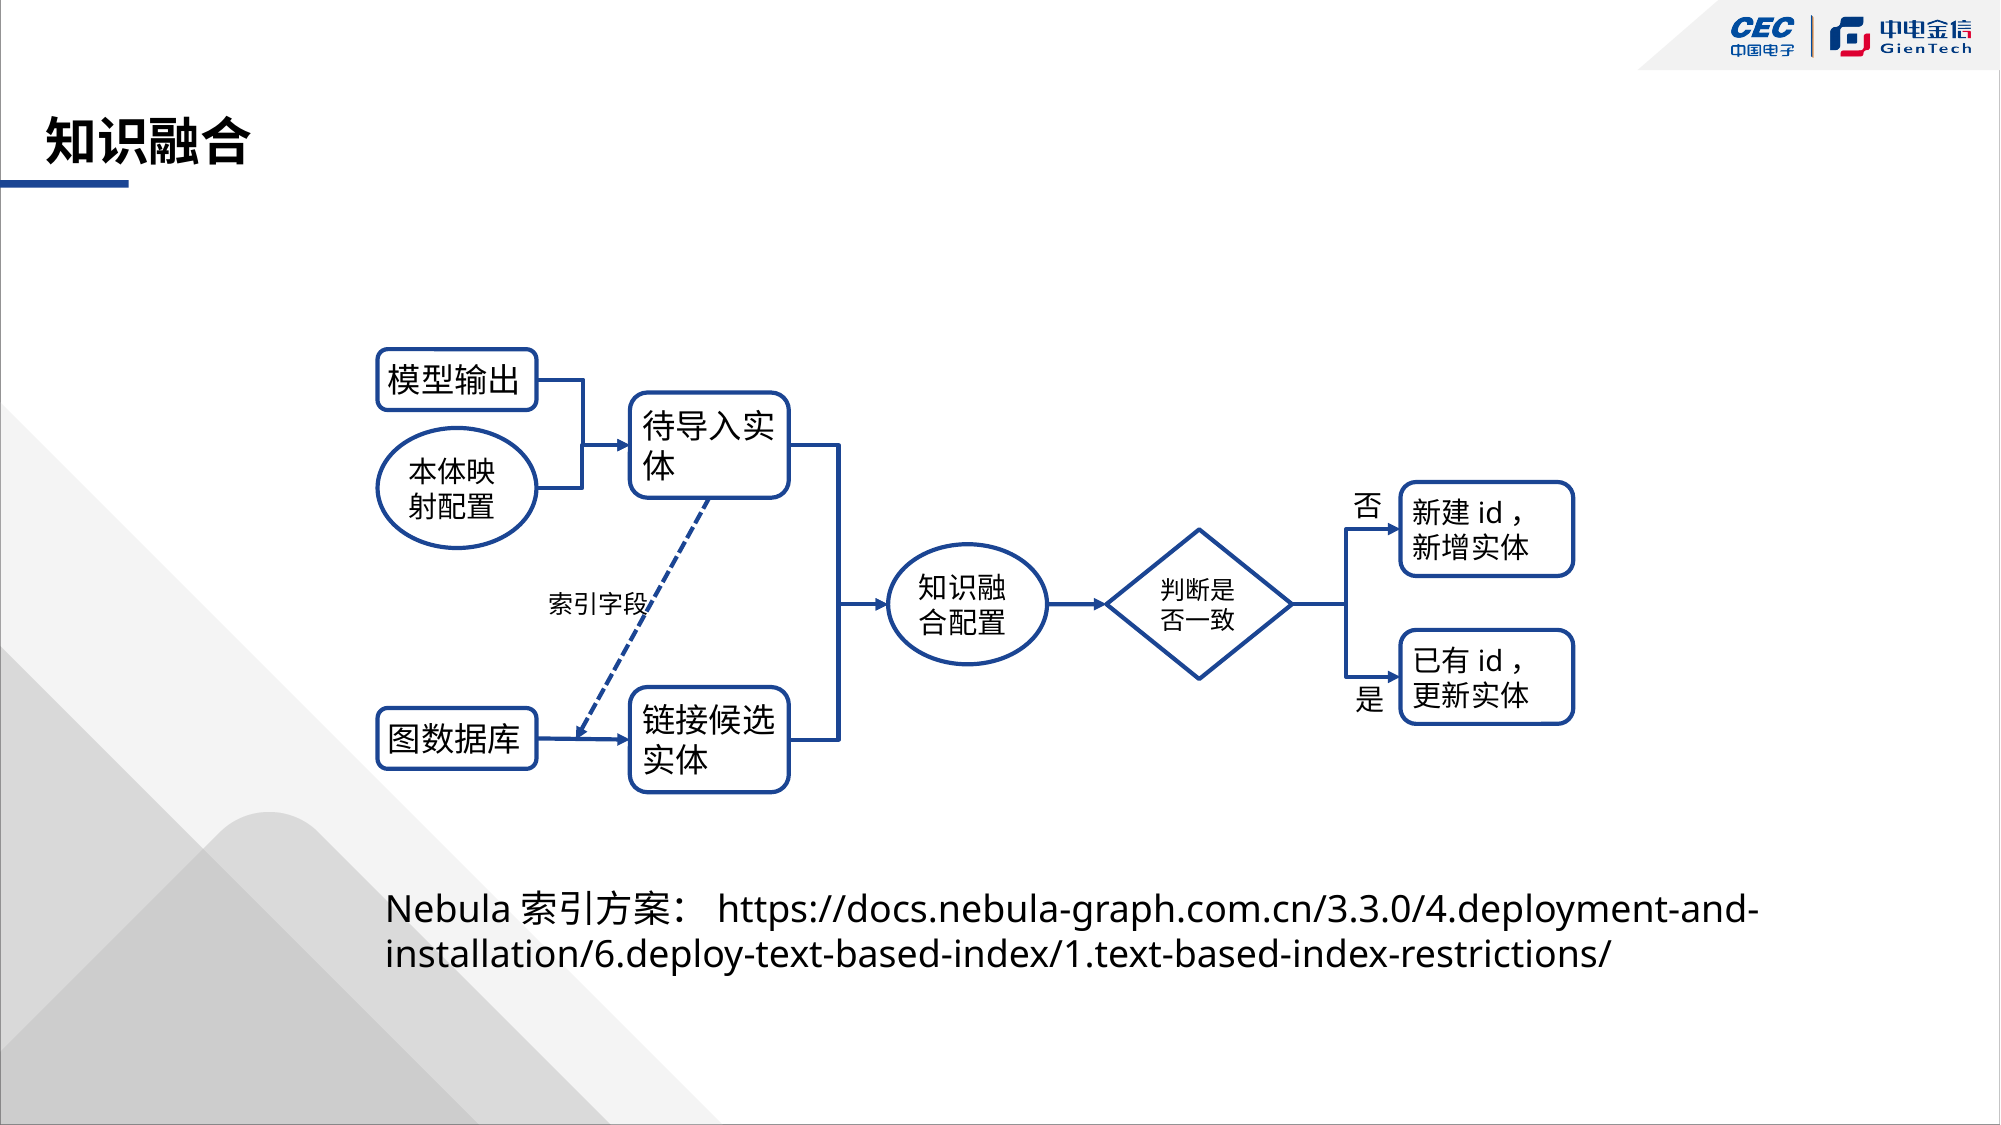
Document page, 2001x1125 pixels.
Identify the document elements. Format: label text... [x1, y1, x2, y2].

text_box 知识融合配置 [889, 544, 1047, 665]
text_box 本体映射配置 [377, 427, 537, 549]
list [43, 210, 1885, 1043]
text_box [575, 497, 710, 740]
text_box Nebula索引方案：https://docs.nebula-graph.com.cn/3.3.0/4.deployment-and-installation/6.deploy-text-based-index/1.text-based-index-restrictions/ [377, 877, 1851, 983]
text_box 判断是否一致 [1107, 529, 1291, 680]
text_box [788, 604, 889, 740]
title 知识融合 [37, 90, 1921, 179]
text_box 模型输出 [377, 349, 537, 411]
text_box 是 [1347, 678, 1389, 724]
picture [1731, 15, 1971, 58]
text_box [1291, 528, 1401, 603]
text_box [1291, 603, 1401, 678]
text_box 链接候选实体 [629, 687, 789, 793]
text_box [788, 444, 889, 604]
text_box 索引字段 [541, 581, 575, 627]
text_box 新建id，新增实体 [1400, 482, 1574, 577]
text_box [536, 379, 631, 444]
picture [0, 0, 2000, 1125]
text_box 图数据库 [377, 707, 537, 769]
text_box 否 [1346, 480, 1388, 528]
text_box 待导入实体 [631, 392, 789, 498]
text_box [536, 444, 631, 489]
text_box 已有id，更新实体 [1400, 629, 1574, 724]
